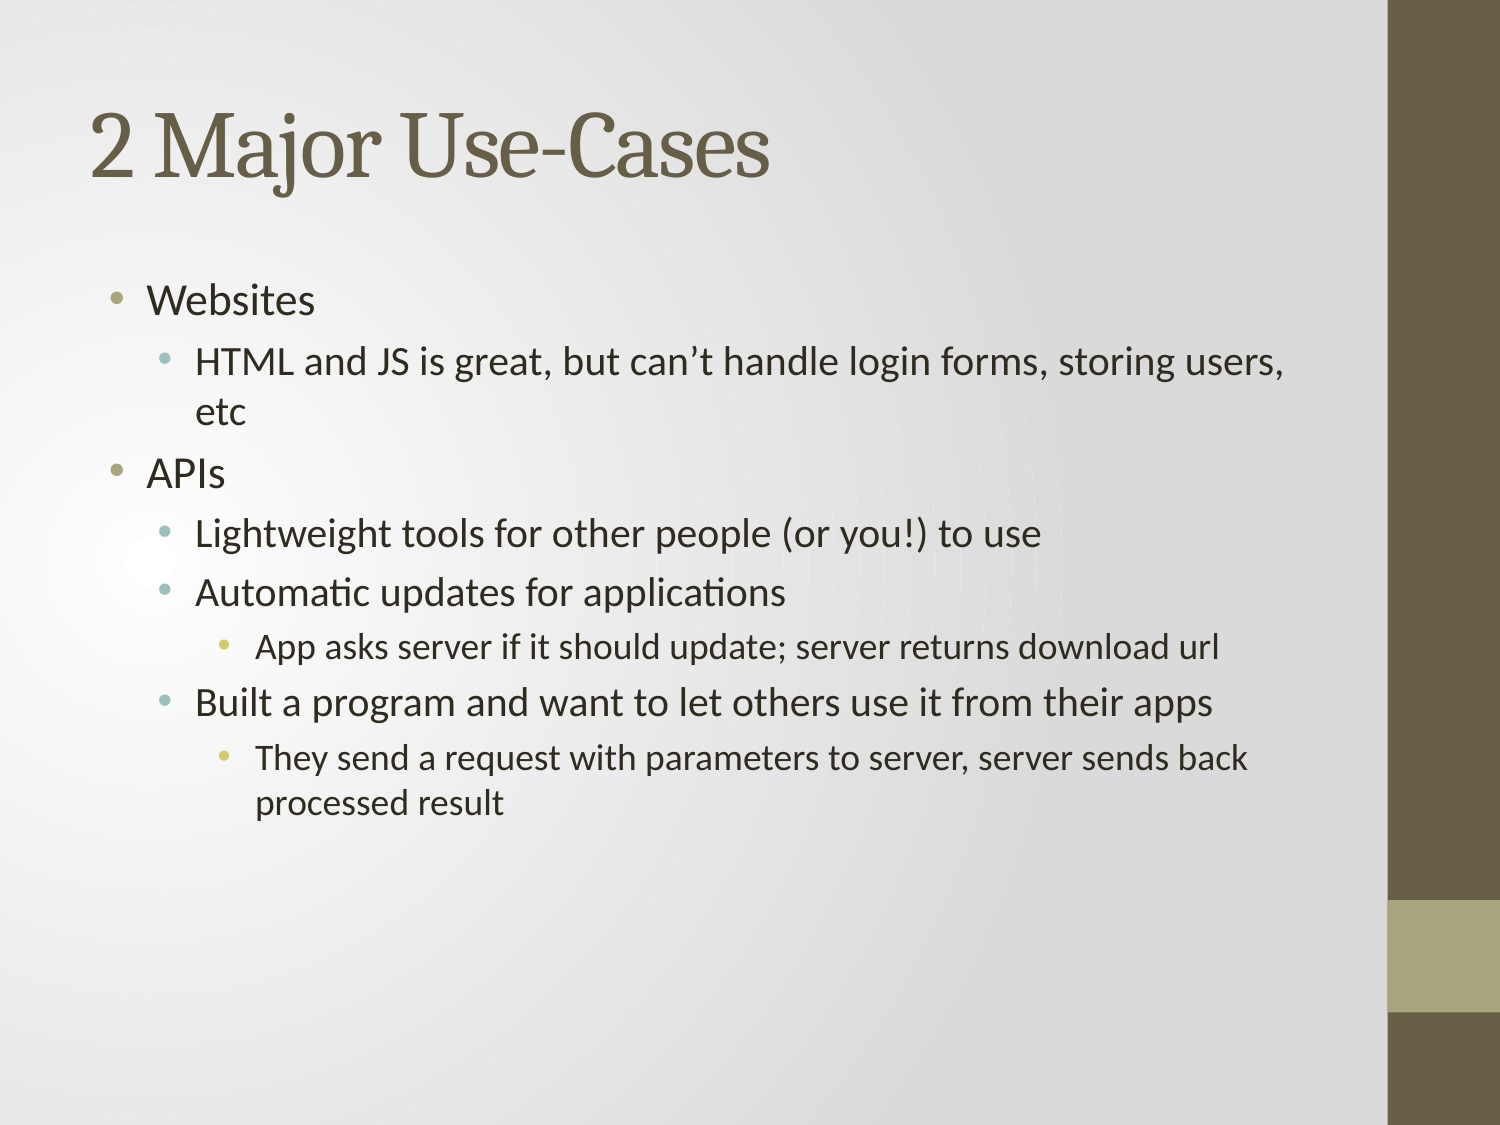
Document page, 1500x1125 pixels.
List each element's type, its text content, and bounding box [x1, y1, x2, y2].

list Websites HTML and JS is great, but can’t handle login forms, storing users, etc APIs Lightweight tools for other people (or you!) to use Automatic updates for applications App asks server if it should update; server returns download url Built a program and want to let others use it from their apps They send a request with parameters to server, server sends back processed result [75, 262, 1325, 1075]
title 2 Major Use-Cases [75, 45, 1325, 233]
